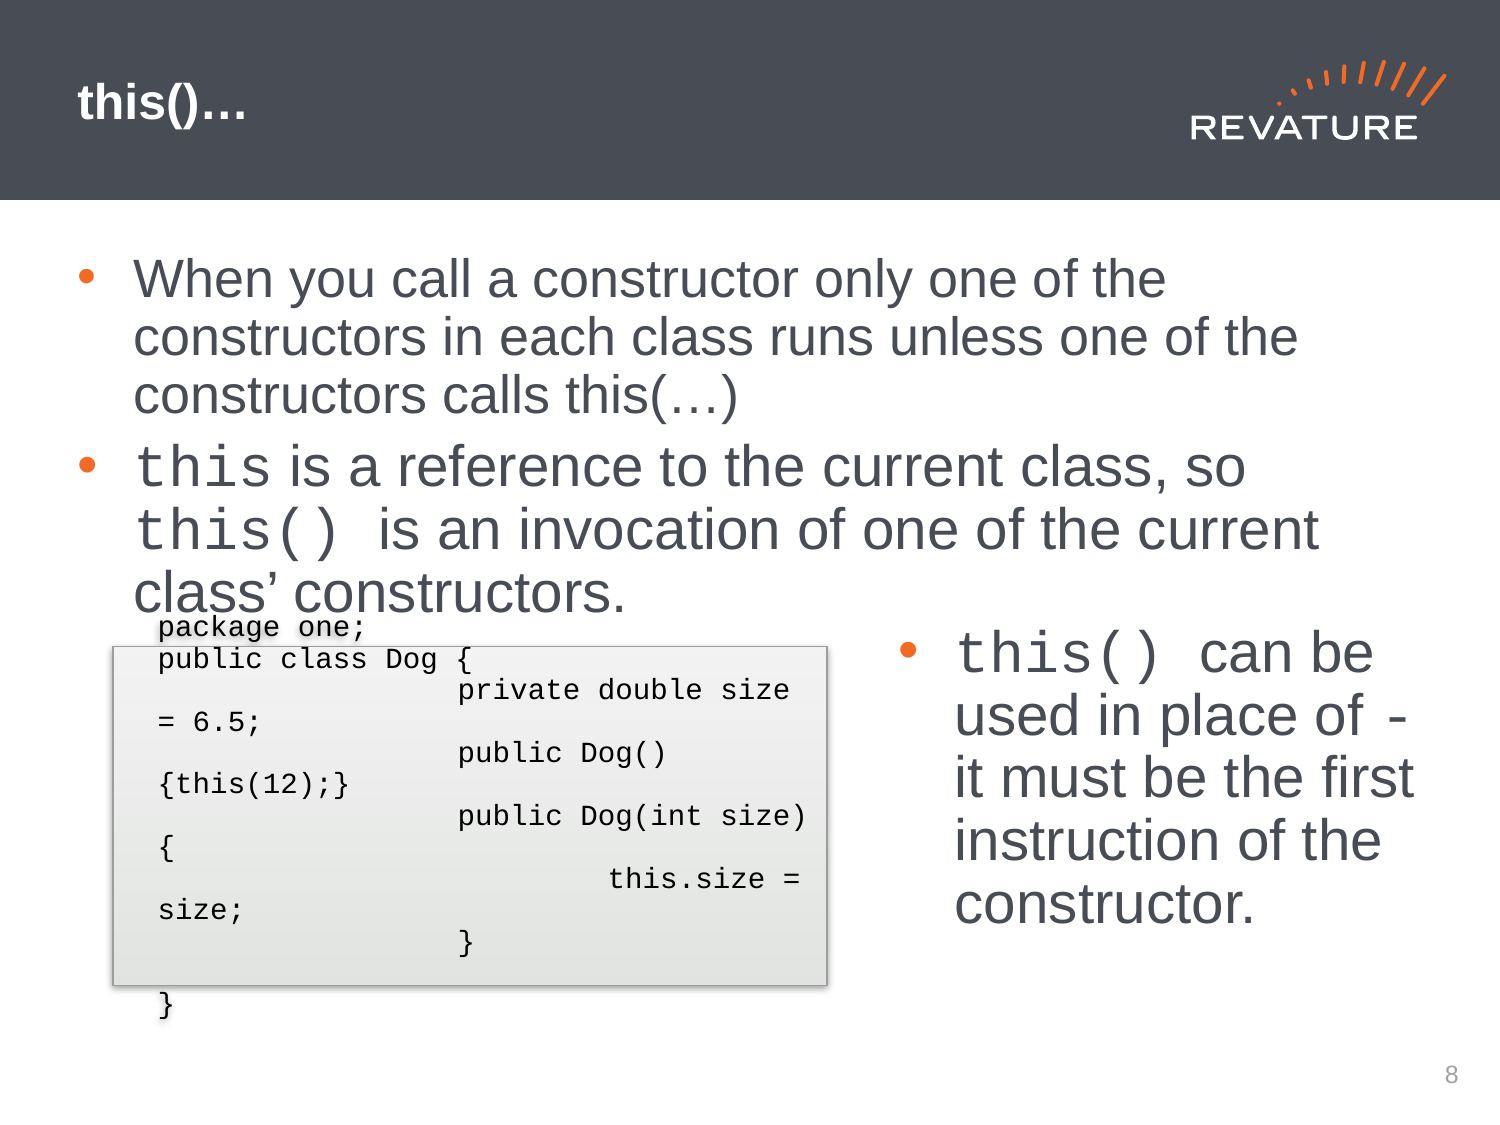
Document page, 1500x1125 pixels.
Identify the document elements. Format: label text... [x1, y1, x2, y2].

title this()… [62, 0, 1084, 200]
text_box this() can be used in place of - it must be the first instruction of the constructor. [883, 614, 1450, 1018]
slide_number 7 [1332, 1043, 1474, 1104]
text_box package one; public class Dog { private double size = 6.5; public Dog(){this(12);} public Dog(int size){ this.size = size; } } [112, 646, 828, 986]
list When you call a constructor only one of the constructors in each class runs unless one of the constructors calls this(…) this is a reference to the current class, so this() is an invocation of one of the current class’ constructors. [62, 243, 1438, 647]
